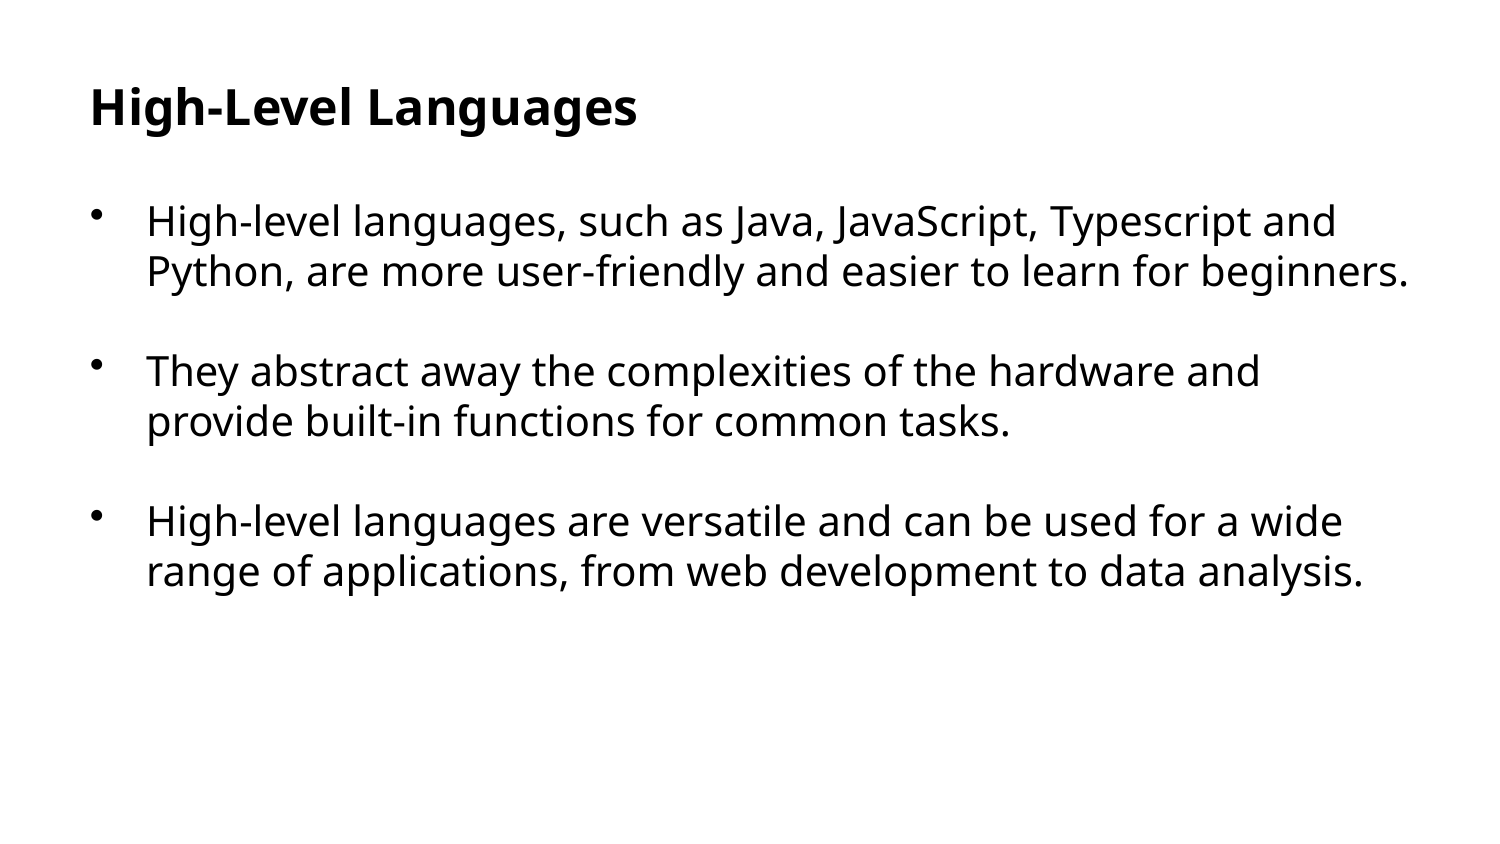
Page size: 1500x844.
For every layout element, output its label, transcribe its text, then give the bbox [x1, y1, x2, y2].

text_box High-level languages, such as Java, JavaScript, Typescript and Python, are more user-friendly and easier to learn for beginners. They abstract away the complexities of the hardware and provide built-in functions for common tasks. High-level languages are versatile and can be used for a wide range of applications, from web development to data analysis. [74, 187, 1425, 713]
text_box High-Level Languages [74, 37, 1425, 173]
